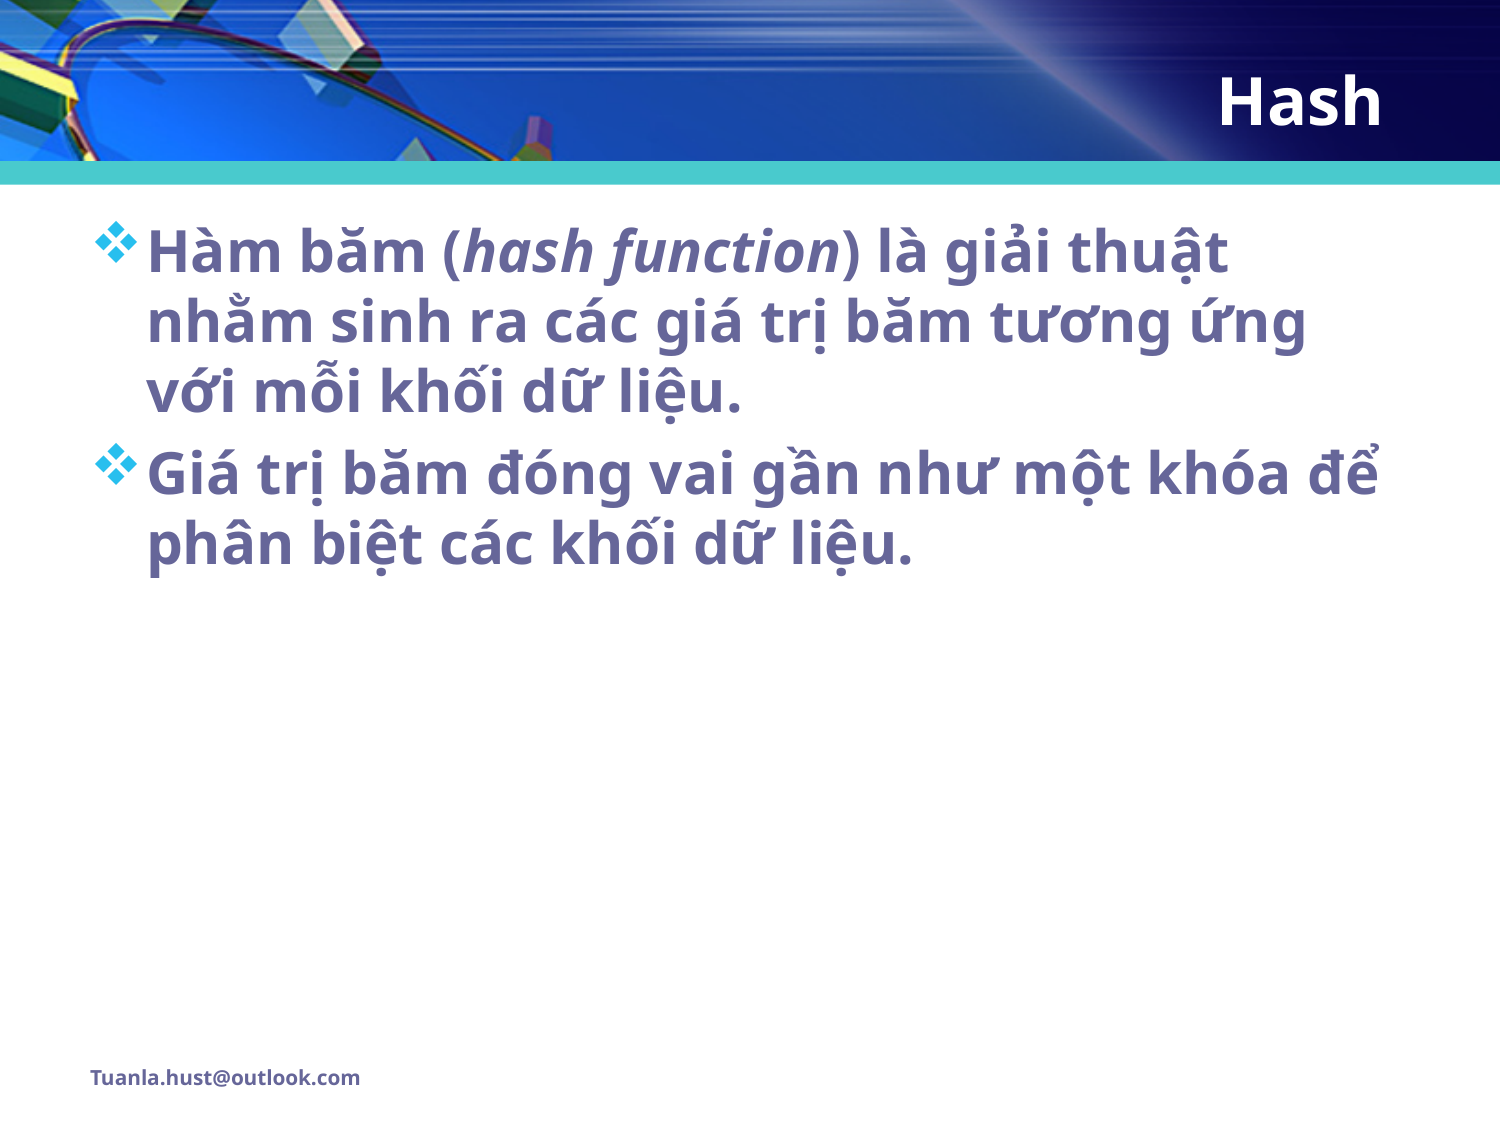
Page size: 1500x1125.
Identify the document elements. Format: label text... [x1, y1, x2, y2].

picture [0, 0, 1500, 161]
title Hash [103, 52, 1400, 145]
list Hàm băm (hash function) là giải thuật nhằm sinh ra các giá trị băm tương ứng với mỗi khối dữ liệu. Giá trị băm đóng vai gần như một khóa để phân biệt các khối dữ liệu. [75, 207, 1425, 1068]
slide_number Tuanla.hust@outlook.com [75, 1057, 425, 1111]
